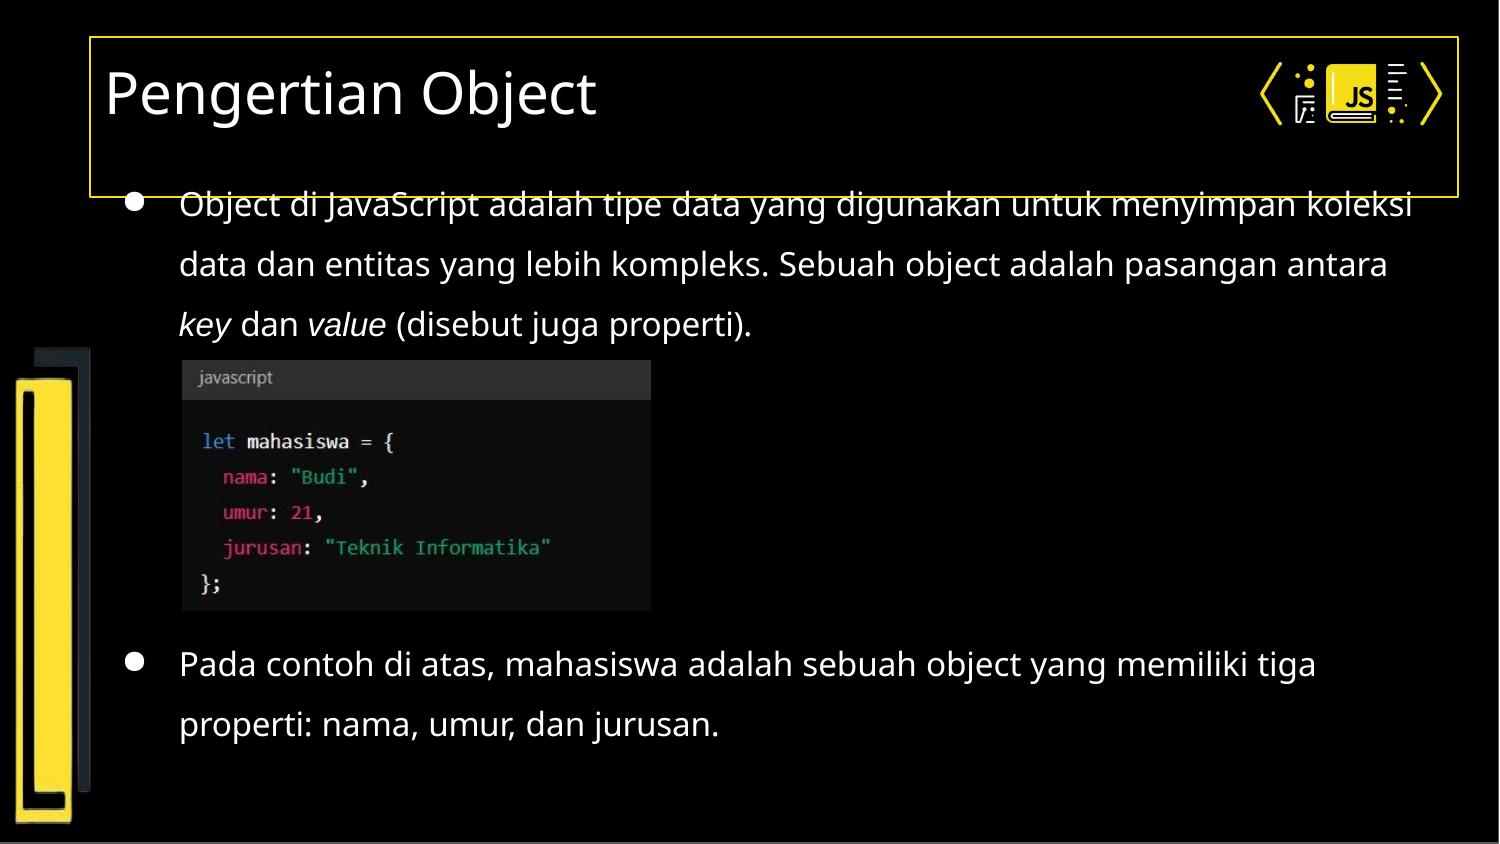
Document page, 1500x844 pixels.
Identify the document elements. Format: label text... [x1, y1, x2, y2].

picture [0, 277, 121, 843]
title Pengertian Object [90, 37, 1459, 198]
picture [182, 359, 651, 611]
text_box Object di JavaScript adalah tipe data yang digunakan untuk menyimpan koleksi data dan entitas yang lebih kompleks. Sebuah object adalah pasangan antara key dan value (disebut juga properti). [119, 161, 1426, 343]
text_box Pada contoh di atas, mahasiswa adalah sebuah object yang memiliki tiga properti: nama, umur, dan jurusan. [119, 621, 1392, 744]
picture [1216, 32, 1486, 155]
